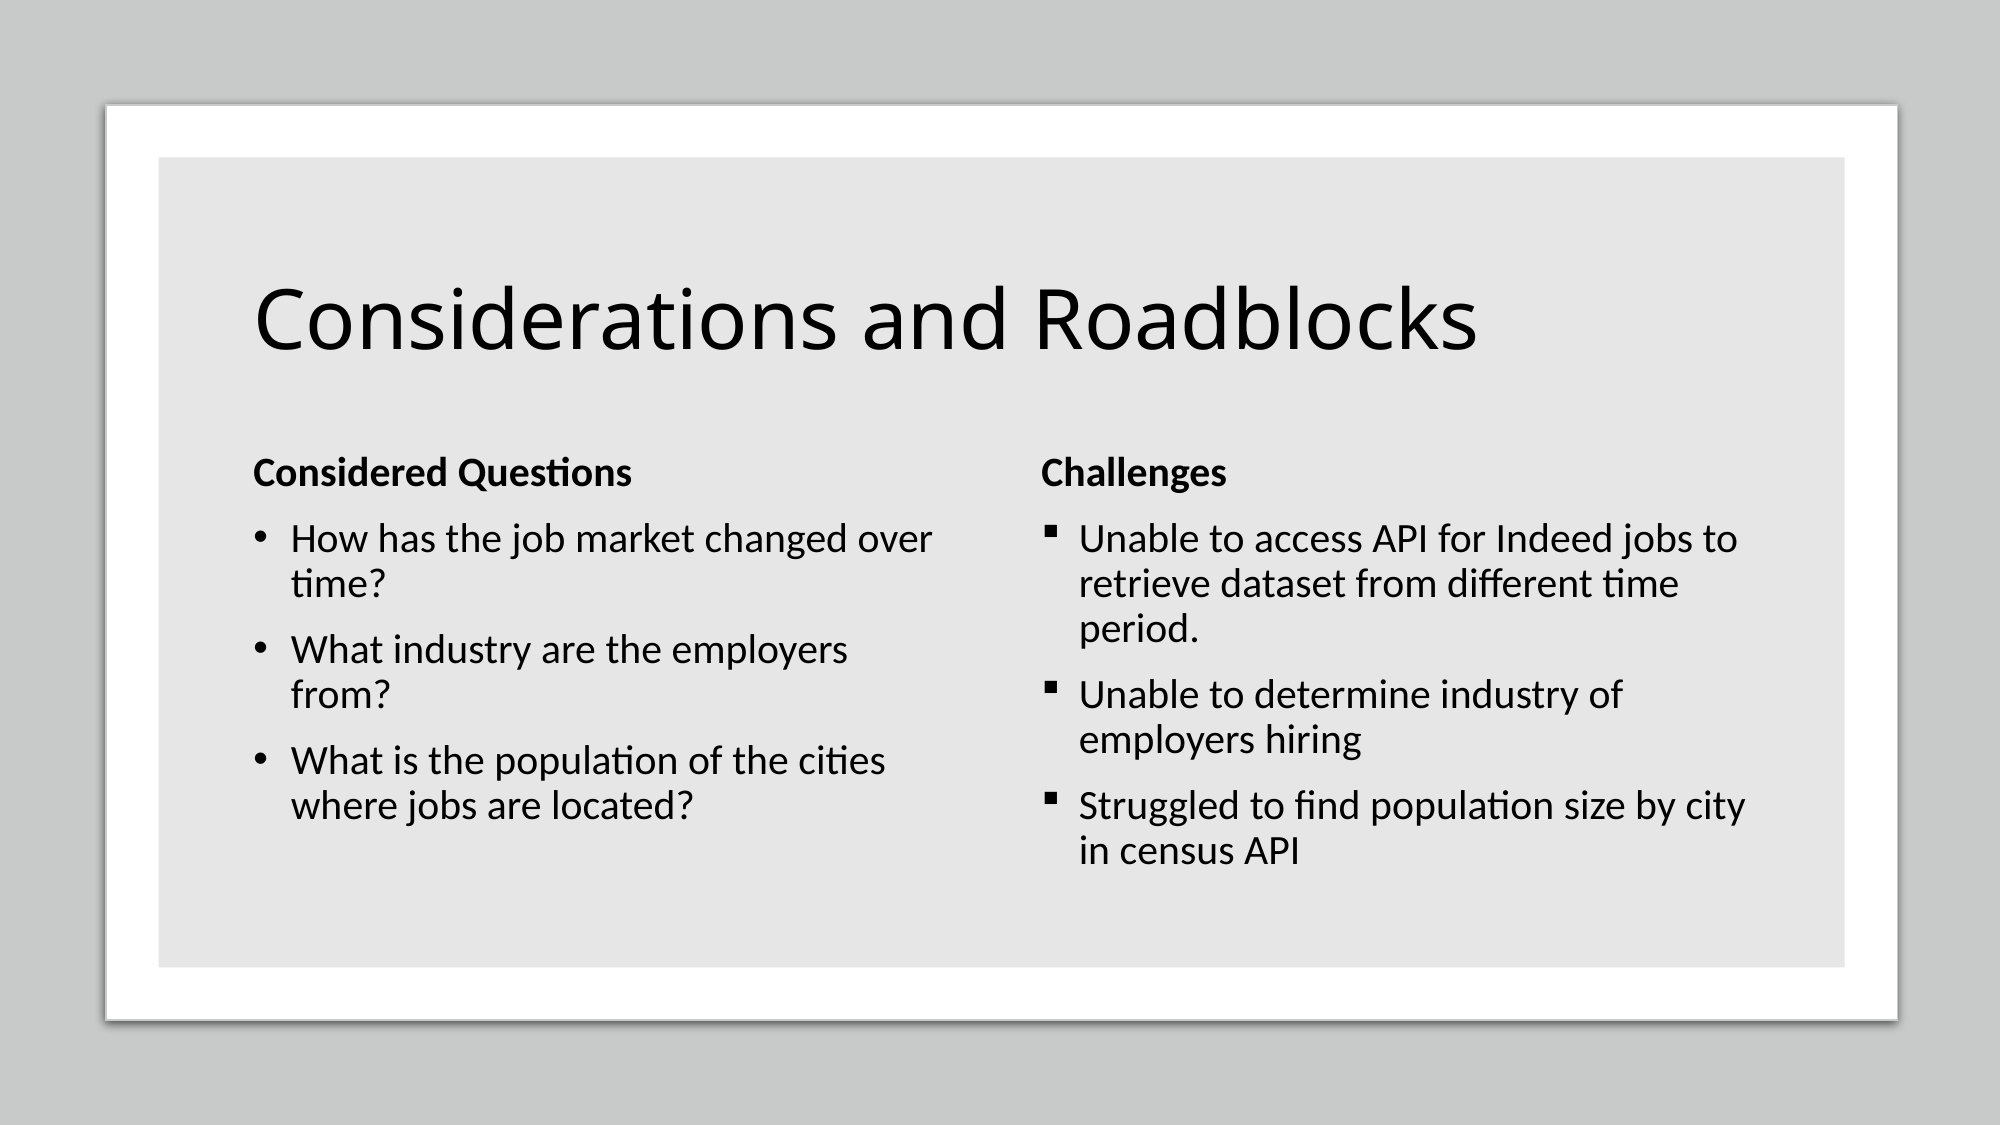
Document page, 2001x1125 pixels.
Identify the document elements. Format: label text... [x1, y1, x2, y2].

text_box [0, 0, 2000, 1125]
title Considerations and Roadblocks [238, 236, 1774, 408]
text_box [105, 104, 1898, 1021]
list Challenges Unable to access API for Indeed jobs to retrieve dataset from different time period. Unable to determine industry of employers hiring Struggled to find population size by city in census API [1026, 443, 1774, 887]
text_box [158, 156, 1846, 968]
list Considered Questions How has the job market changed over time? What industry are the employers from? What is the population of the cities where jobs are located? [238, 443, 974, 887]
